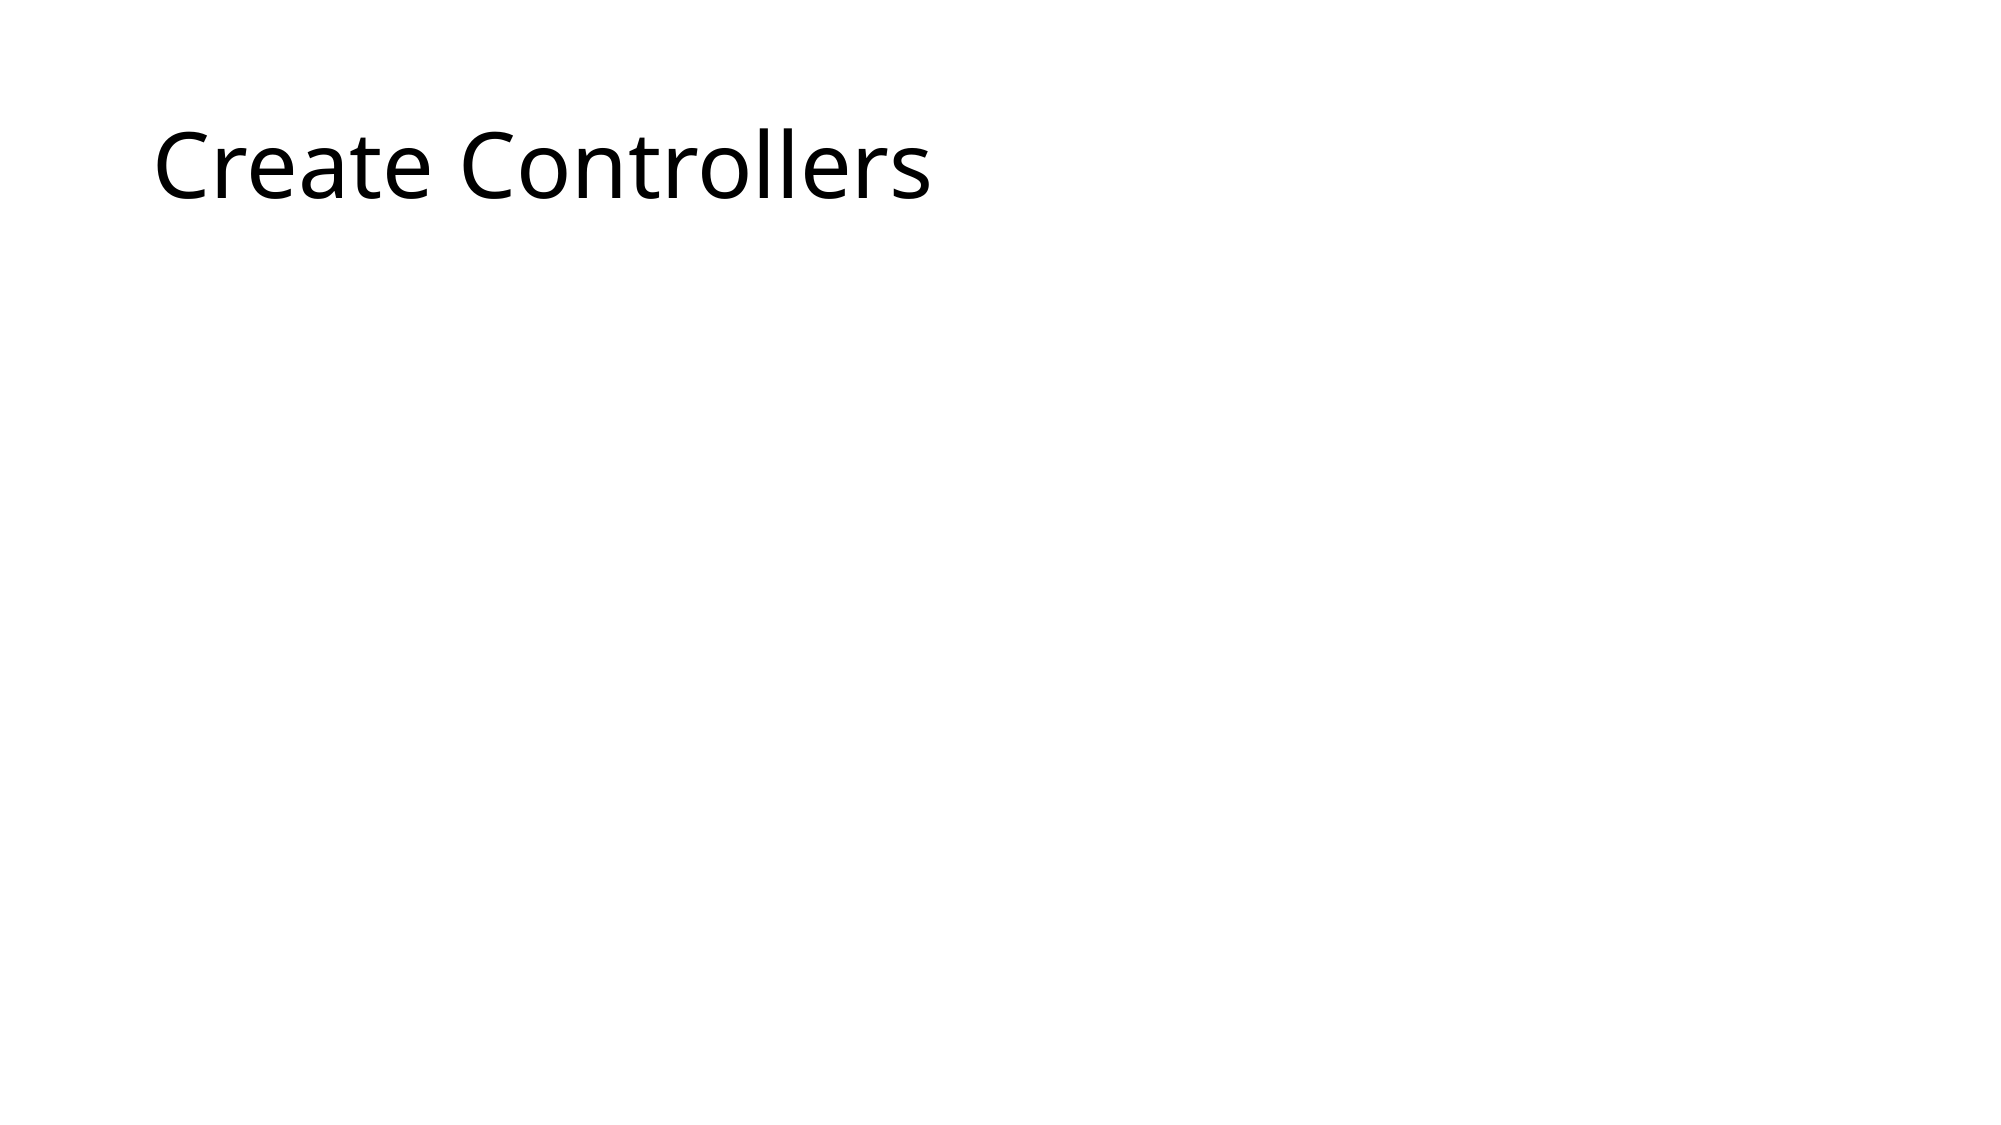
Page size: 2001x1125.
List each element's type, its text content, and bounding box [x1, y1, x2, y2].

title Create Controllers [137, 59, 1863, 278]
